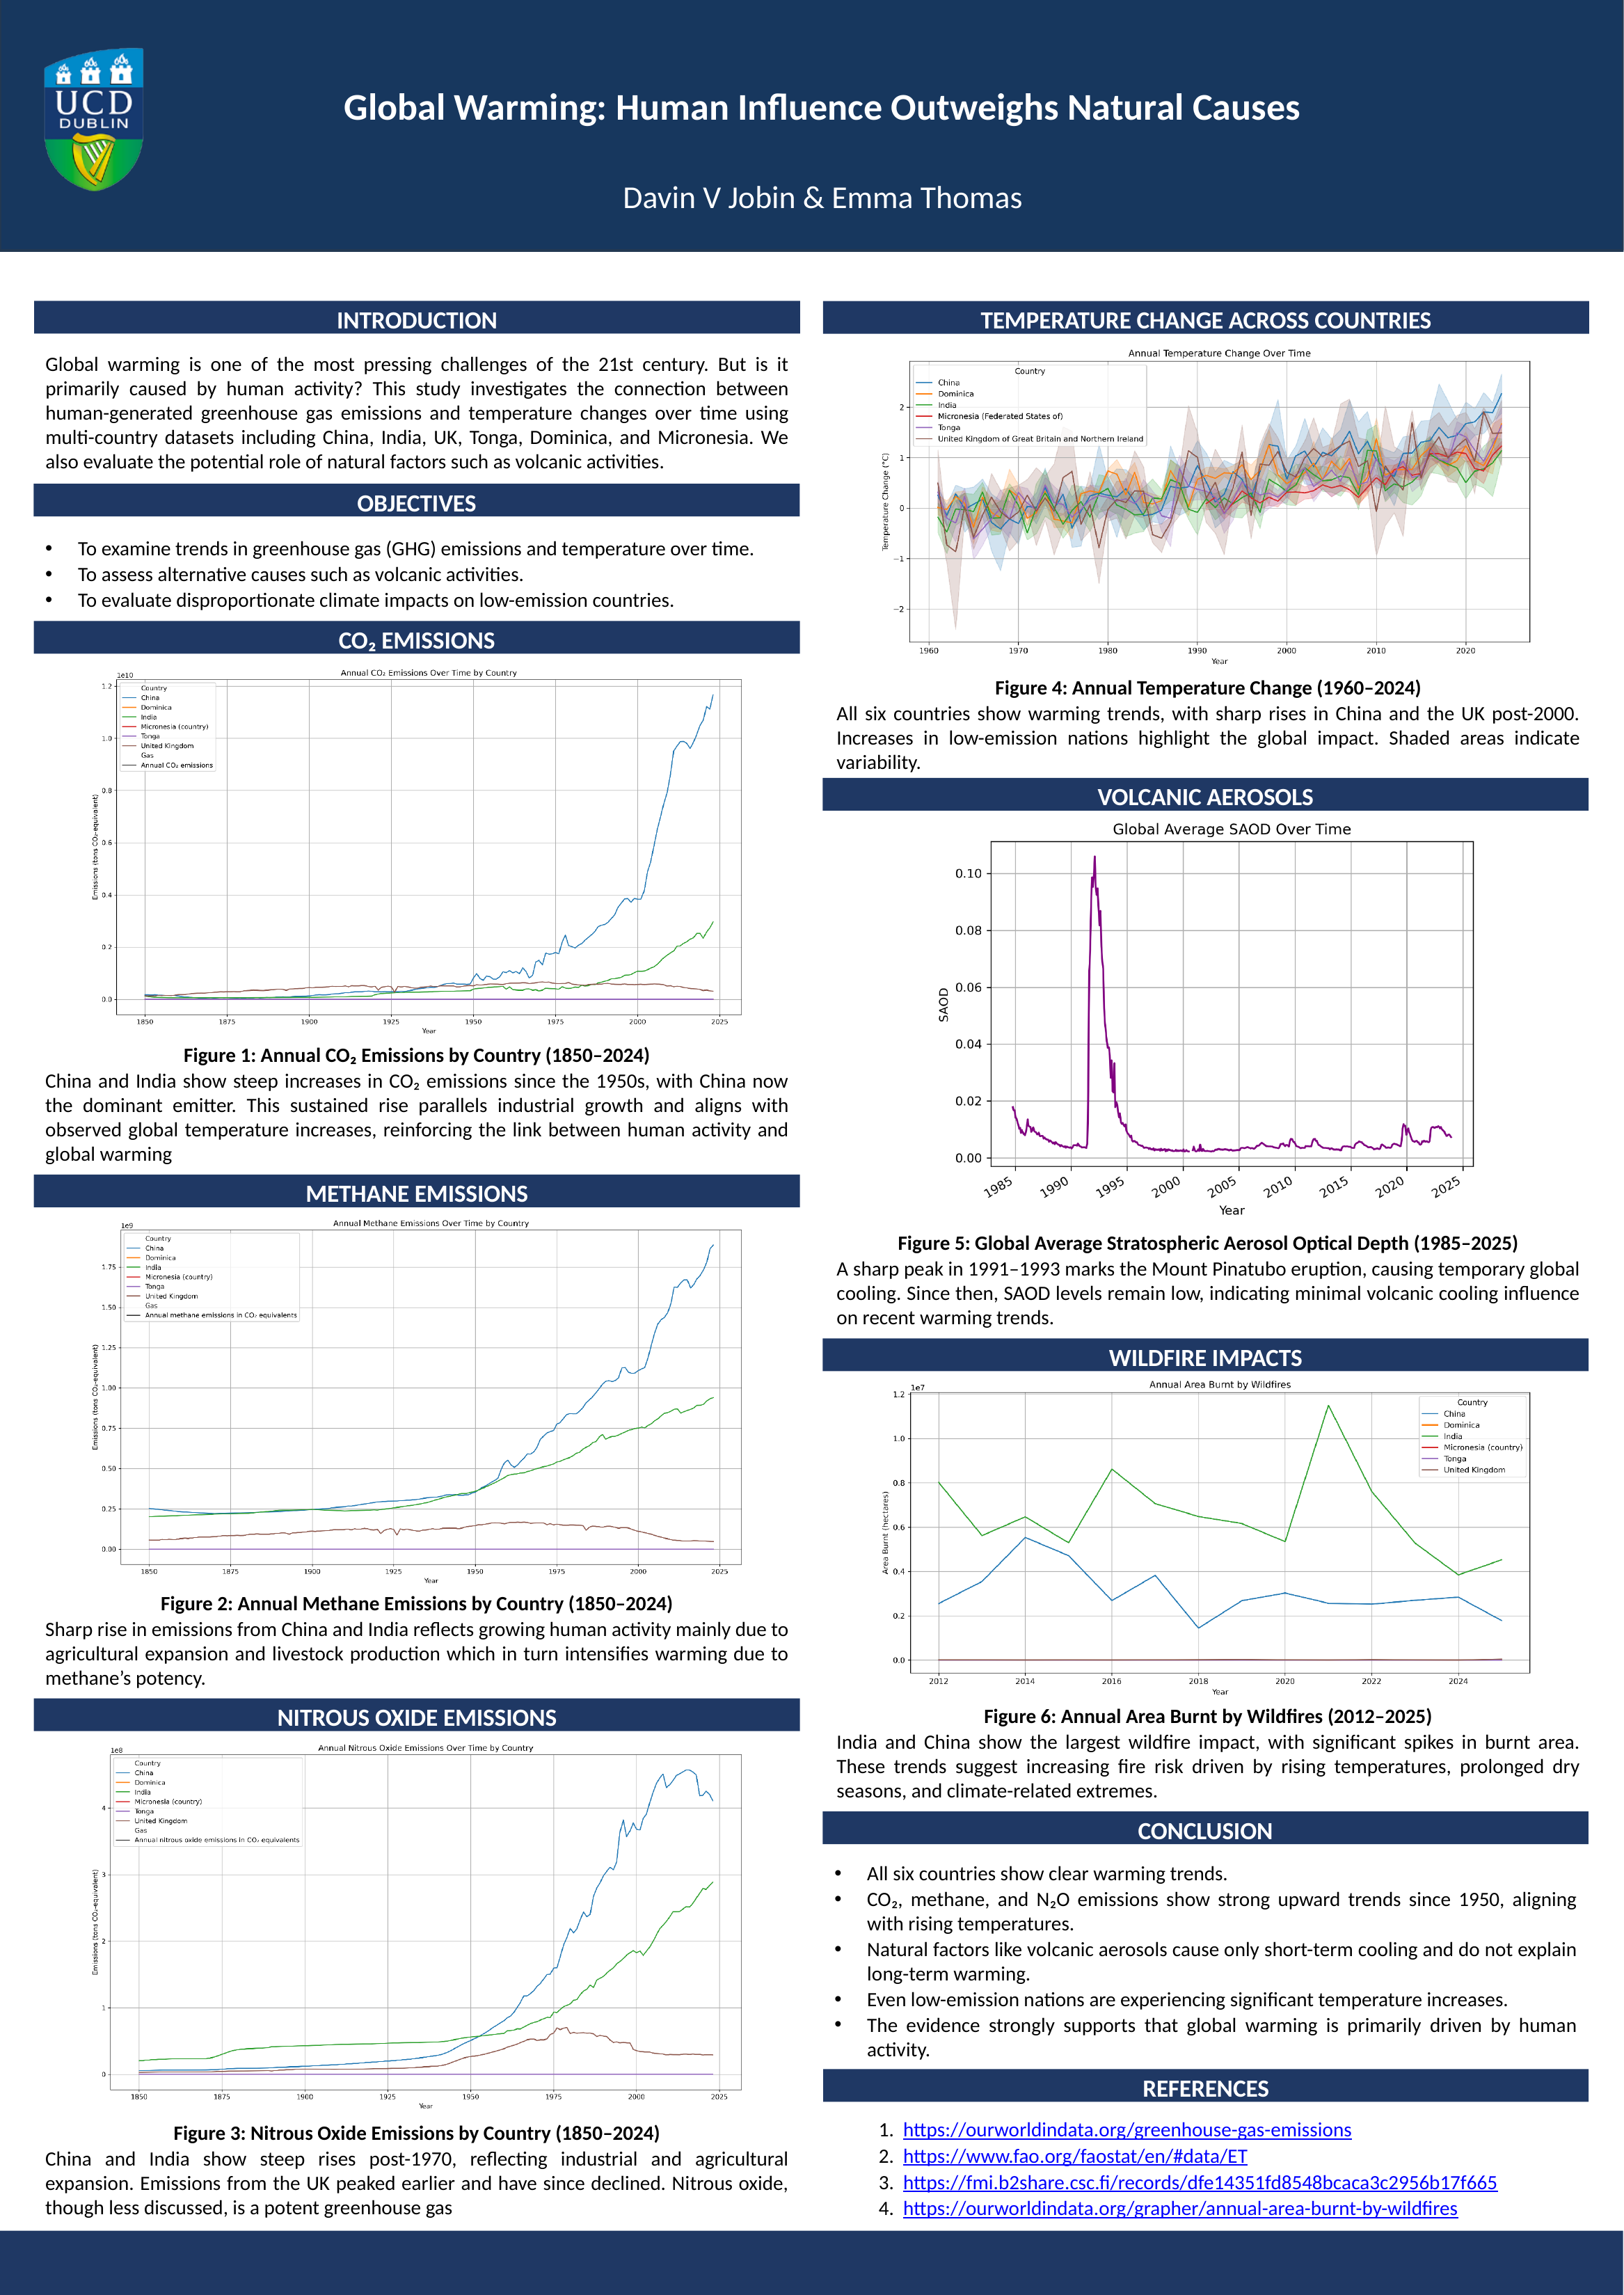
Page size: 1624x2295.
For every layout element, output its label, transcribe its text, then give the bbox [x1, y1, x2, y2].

picture [930, 813, 1481, 1225]
text_box [0, 0, 1624, 252]
text_box TEMPERATURE CHANGE ACROSS COUNTRIES [822, 301, 1589, 334]
text_box INTRODUCTION [34, 301, 800, 334]
text_box To examine trends in greenhouse gas (GHG) emissions and temperature over time. To assess alternative causes such as volcanic activities. To evaluate disproportionate climate impacts on low-emission countries. [44, 534, 790, 612]
text_box REFERENCES [823, 2069, 1589, 2102]
text_box VOLCANIC AEROSOLS [822, 777, 1589, 811]
text_box CO₂ EMISSIONS [33, 621, 800, 654]
text_box Figure 3: Nitrous Oxide Emissions by Country (1850–2024) China and India show steep rises post-1970, reflecting industrial and agricultural expansion. Emissions from the UK peaked earlier and have since declined. Nitrous oxide, though less discussed, is a potent greenhouse gas [44, 2118, 790, 2219]
text_box NITROUS OXIDE EMISSIONS [33, 1698, 800, 1731]
text_box Figure 5: Global Average Stratospheric Aerosol Optical Depth (1985–2025) A sharp peak in 1991–1993 marks the Mount Pinatubo eruption, causing temporary global cooling. Since then, SAOD levels remain low, indicating minimal volcanic cooling influence on recent warming trends. [835, 1228, 1581, 1329]
picture [88, 665, 746, 1039]
text_box OBJECTIVES [33, 484, 800, 517]
text_box Figure 4: Annual Temperature Change (1960–2024) All six countries show warming trends, with sharp rises in China and the UK post-2000. Increases in low-emission nations highlight the global impact. Shaded areas indicate variability. [835, 673, 1581, 774]
picture [88, 1214, 746, 1589]
text_box All six countries show clear warming trends. CO₂, methane, and N₂O emissions show strong upward trends since 1950, aligning with rising temperatures. Natural factors like volcanic aerosols cause only short-term cooling and do not explain long-term warming. Even low-emission nations are experiencing significant temperature increases. The evidence strongly supports that global warming is primarily driven by human activity. [833, 1859, 1578, 2061]
picture [877, 344, 1535, 671]
text_box https://ourworldindata.org/greenhouse-gas-emissions https://www.fao.org/faostat/en/#data/ET https://fmi.b2share.csc.fi/records/dfe14351fd8548bcaca3c2956b17f665 https://ourworldindata.org/grapher/annual-area-burnt-by-wildfires [877, 2114, 1508, 2220]
text_box Figure 1: Annual CO₂ Emissions by Country (1850–2024) China and India show steep increases in CO₂ emissions since the 1950s, with China now the dominant emitter. This sustained rise parallels industrial growth and aligns with observed global temperature increases, reinforcing the link between human activity and global warming [44, 1040, 790, 1166]
text_box Global Warming: Human Influence Outweighs Natural Causes Davin V Jobin & Emma Thomas [226, 81, 1419, 215]
text_box Global warming is one of the most pressing challenges of the 21st century. But is it primarily caused by human activity? This study investigates the connection between human-generated greenhouse gas emissions and temperature changes over time using multi-country datasets including China, India, UK, Tonga, Dominica, and Micronesia. We also evaluate the potential role of natural factors such as volcanic activities. [44, 349, 790, 473]
text_box CONCLUSION [822, 1811, 1589, 1845]
text_box Figure 6: Annual Area Burnt by Wildfires (2012–2025) India and China show the largest wildfire impact, with significant spikes in burnt area. These trends suggest increasing fire risk driven by rising temperatures, prolonged dry seasons, and climate-related extremes. [835, 1701, 1581, 1802]
picture [10, 37, 177, 204]
text_box WILDFIRE IMPACTS [822, 1338, 1589, 1372]
picture [877, 1375, 1535, 1701]
text_box Figure 2: Annual Methane Emissions by Country (1850–2024) Sharp rise in emissions from China and India reflects growing human activity mainly due to agricultural expansion and livestock production which in turn intensifies warming due to methane’s potency. [44, 1589, 790, 1690]
text_box METHANE EMISSIONS [33, 1174, 800, 1207]
picture [88, 1739, 746, 2114]
